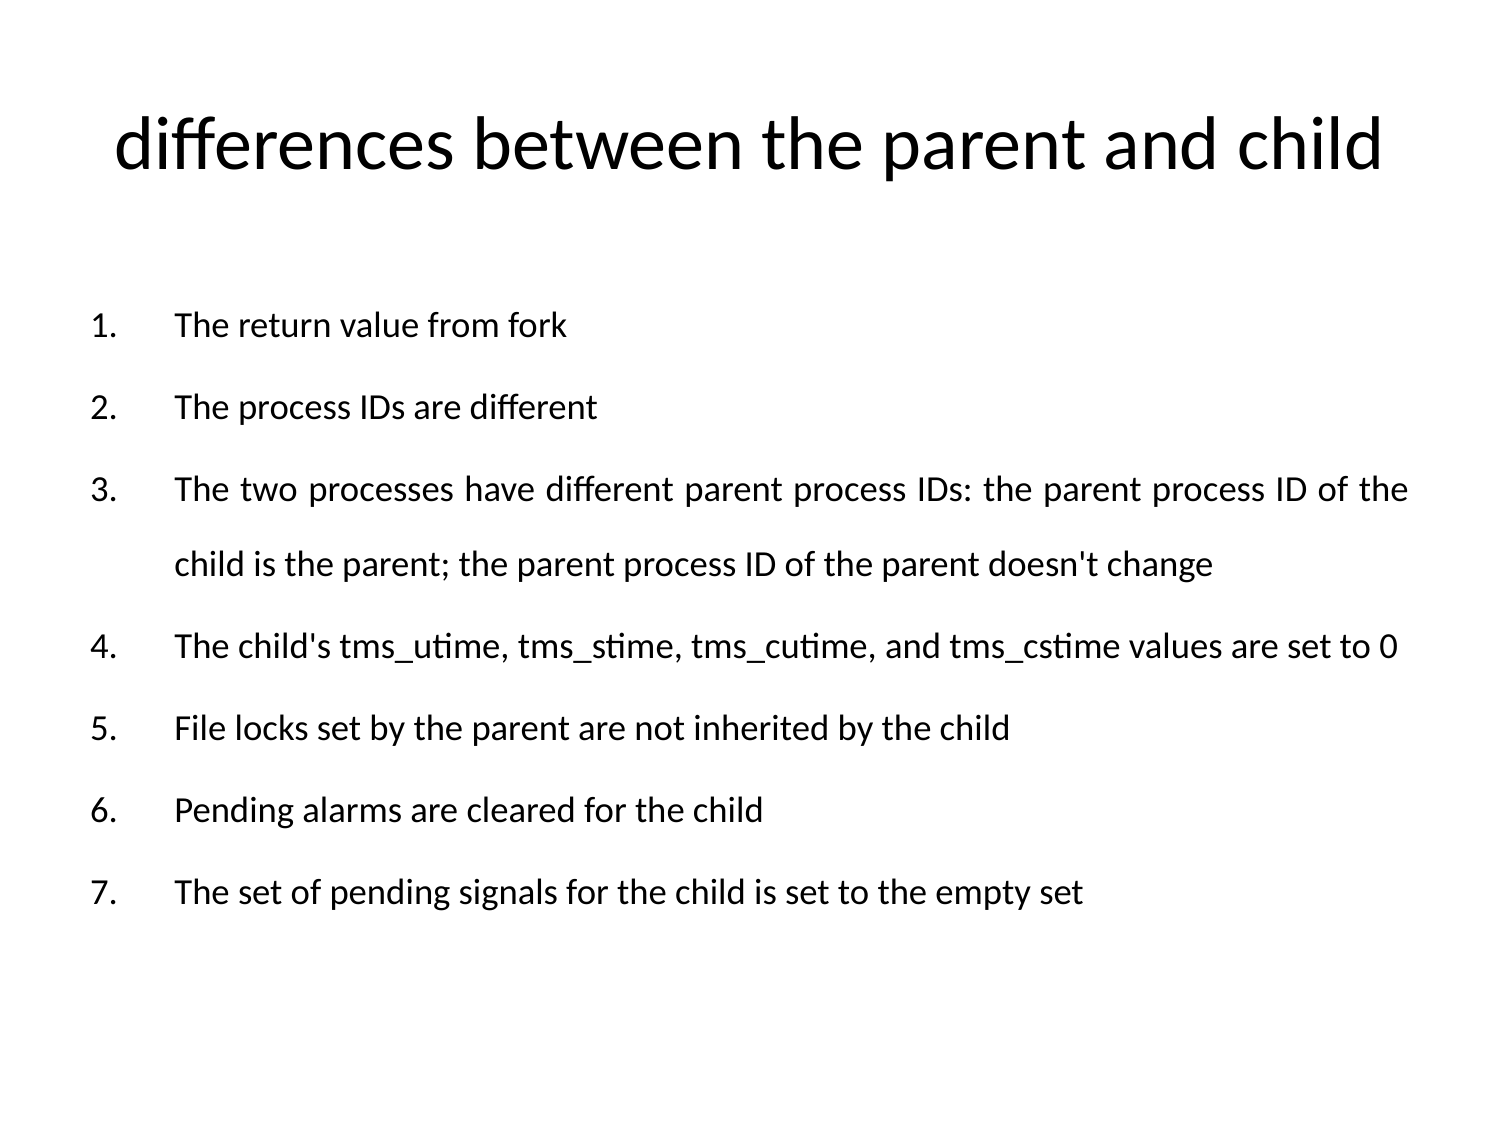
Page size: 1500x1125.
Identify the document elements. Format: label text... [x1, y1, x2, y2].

title differences between the parent and child [75, 45, 1425, 233]
list The return value from fork The process IDs are different The two processes have different parent process IDs: the parent process ID of the child is the parent; the parent process ID of the parent doesn't change The child's tms_utime, tms_stime, tms_cutime, and tms_cstime values are set to 0 File locks set by the parent are not inherited by the child Pending alarms are cleared for the child The set of pending signals for the child is set to the empty set [75, 262, 1425, 1005]
